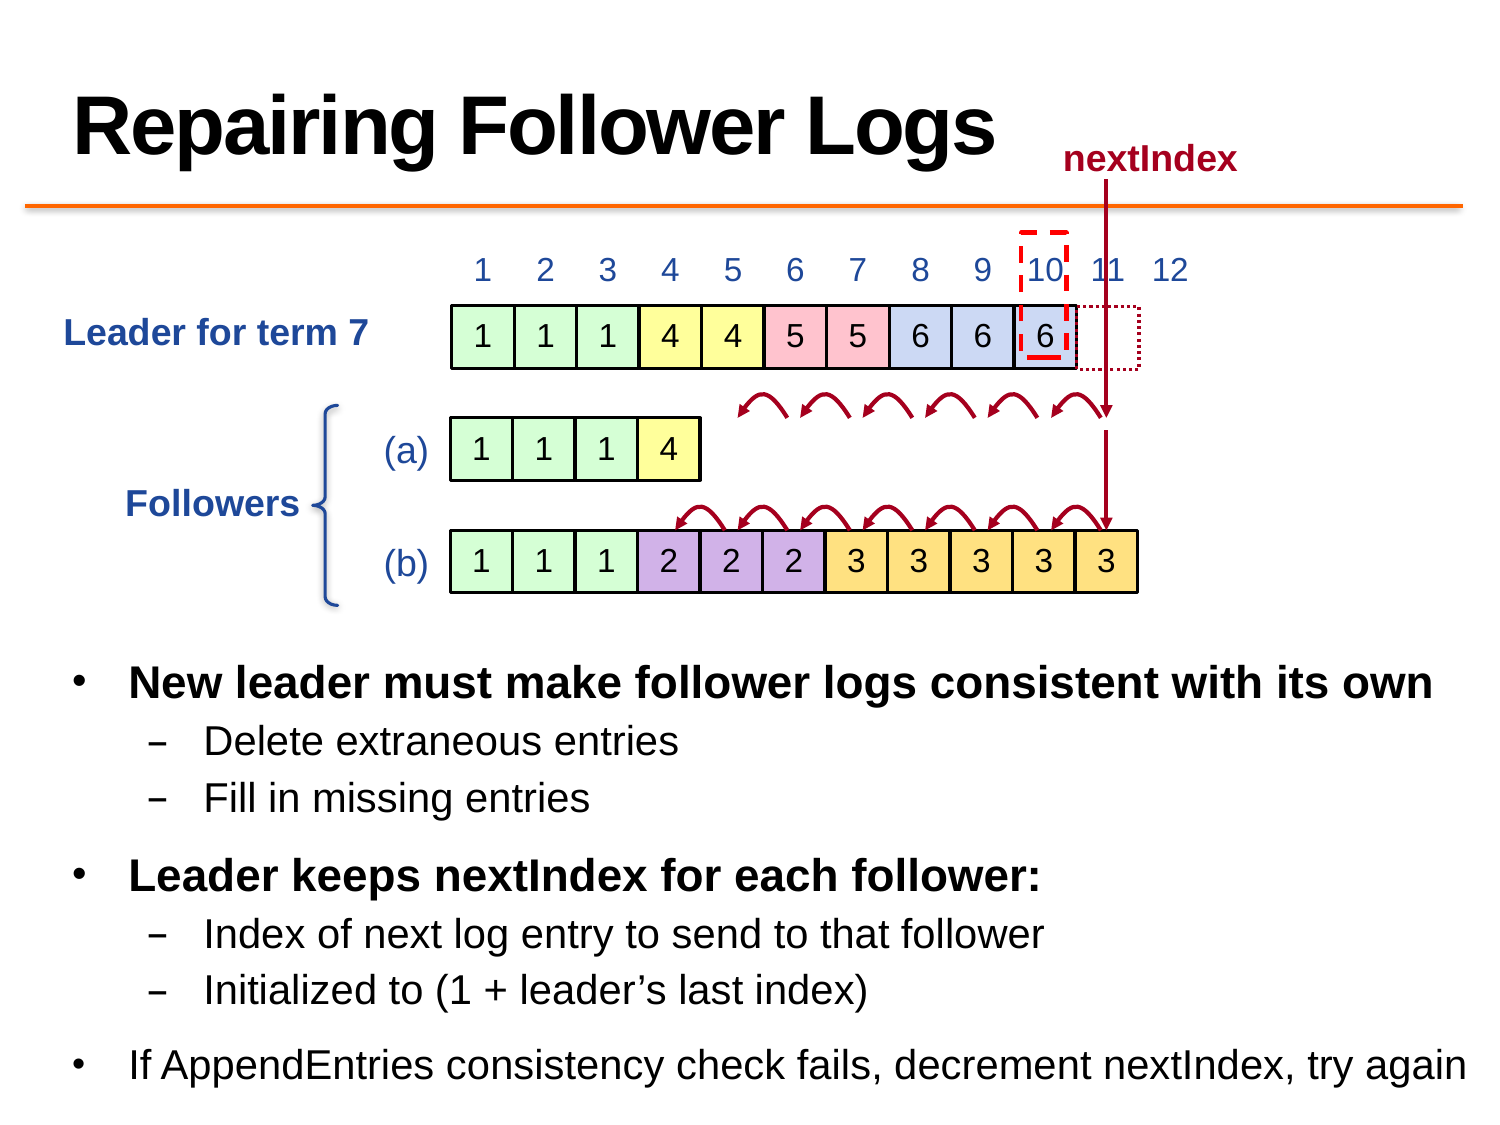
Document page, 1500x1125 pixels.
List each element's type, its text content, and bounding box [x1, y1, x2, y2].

text_box [675, 504, 727, 532]
text_box 1 [573, 528, 636, 595]
text_box nextIndex [1062, 139, 1238, 179]
text_box [987, 392, 1040, 419]
text_box 4 [640, 416, 702, 482]
text_box 3 [948, 528, 1011, 595]
text_box 2 [636, 528, 698, 595]
text_box [987, 504, 1040, 532]
text_box [925, 504, 977, 532]
text_box 3 [886, 528, 948, 595]
text_box [737, 504, 790, 532]
text_box [862, 504, 915, 532]
text_box (b) [375, 538, 438, 584]
text_box [310, 403, 340, 608]
text_box New leader must make follower logs consistent with its own Delete extraneous entries Fill in missing entries Leader keeps nextIndex for each follower: Index of next log entry to send to that follower Initialized to (1 + leader’s last index) If AppendEntries consistency check fails, decrement nextIndex, try again [56, 645, 1500, 1122]
text_box 3 [1077, 528, 1140, 595]
text_box [1051, 392, 1101, 419]
title Repairing Follower Logs [57, 2, 1463, 178]
text_box 1 [511, 416, 573, 482]
text_box (a) [375, 426, 438, 472]
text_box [1110, 240, 1215, 369]
text_box 2 [761, 528, 827, 595]
text_box 2 [698, 528, 761, 595]
text_box 1 [573, 416, 640, 482]
text_box [925, 392, 977, 419]
text_box [737, 392, 790, 419]
text_box 3 [827, 528, 886, 595]
text_box 3 [1011, 528, 1077, 595]
text_box 1 [511, 528, 573, 595]
text_box [1019, 230, 1069, 239]
text_box 1 [448, 416, 511, 482]
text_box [0, 240, 1101, 369]
text_box Followers [125, 484, 301, 524]
text_box 1 [448, 528, 511, 595]
text_box [800, 504, 852, 532]
text_box [1051, 504, 1101, 532]
text_box [800, 392, 852, 419]
text_box [862, 392, 915, 419]
